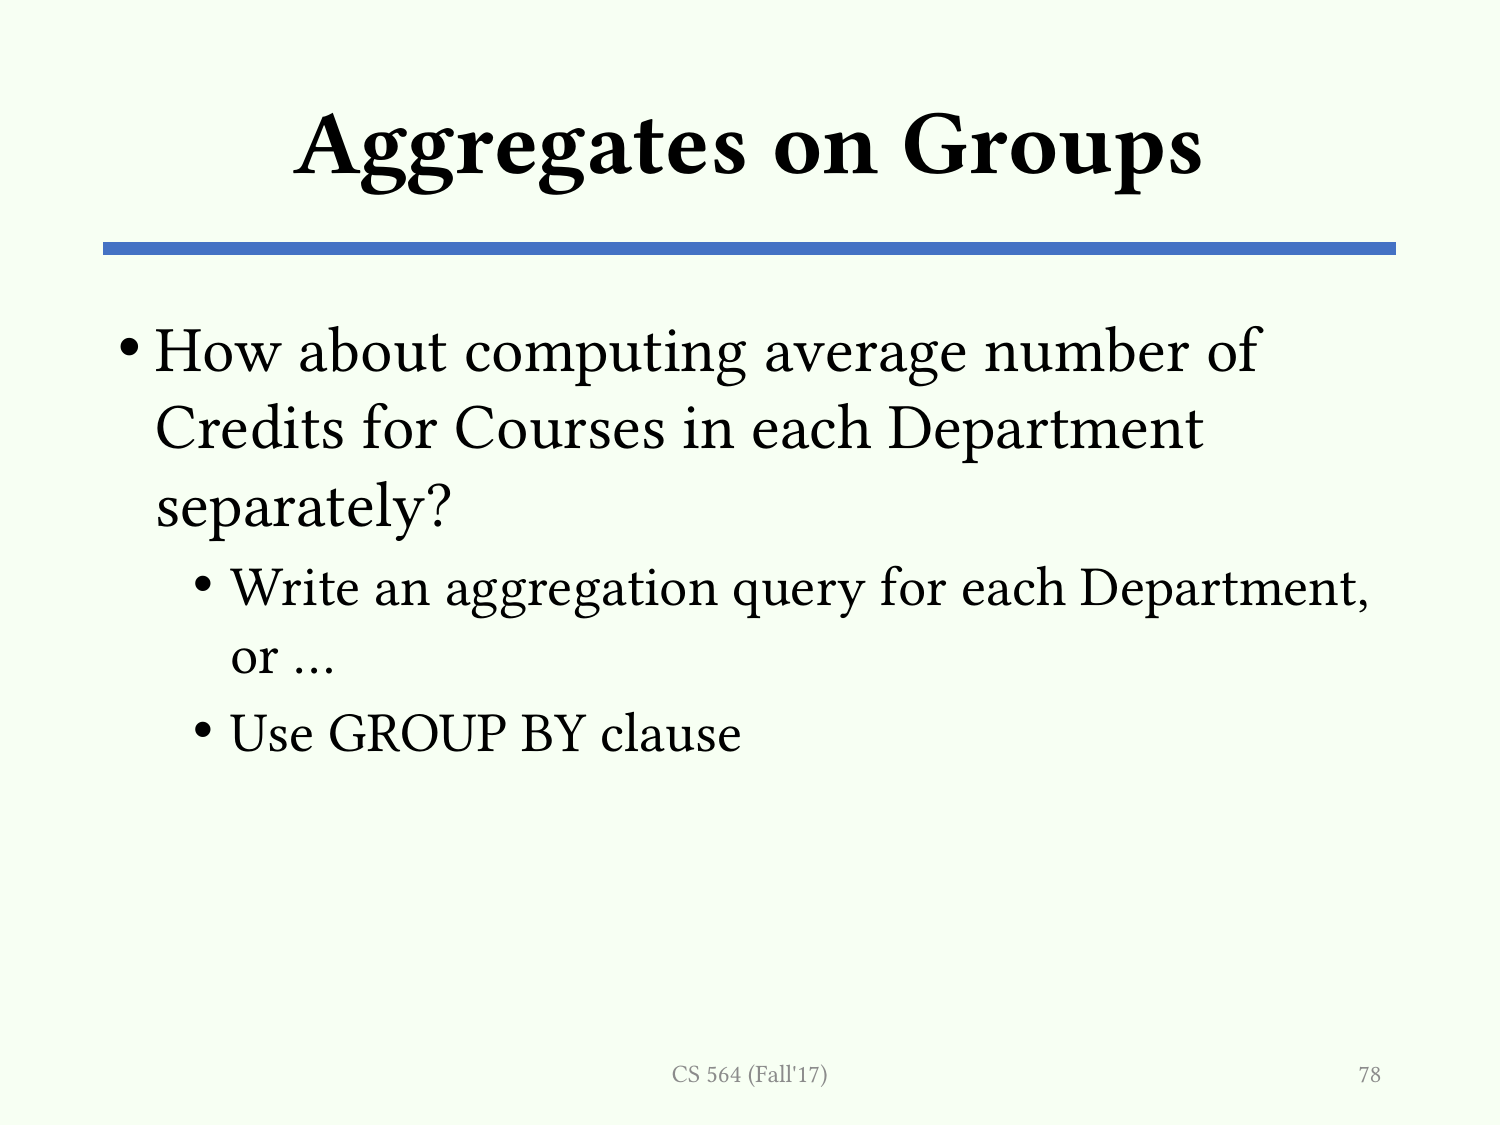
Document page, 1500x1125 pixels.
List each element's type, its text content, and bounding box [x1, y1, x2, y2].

footer CS 564 (Fall'17) [496, 1042, 1004, 1103]
slide_number 78 [1059, 1042, 1397, 1103]
list How about computing average number of Credits for Courses in each Department separately? Write an aggregation query for each Department, or … Use GROUP BY clause [103, 299, 1397, 1027]
title Aggregates on Groups [103, 35, 1397, 253]
